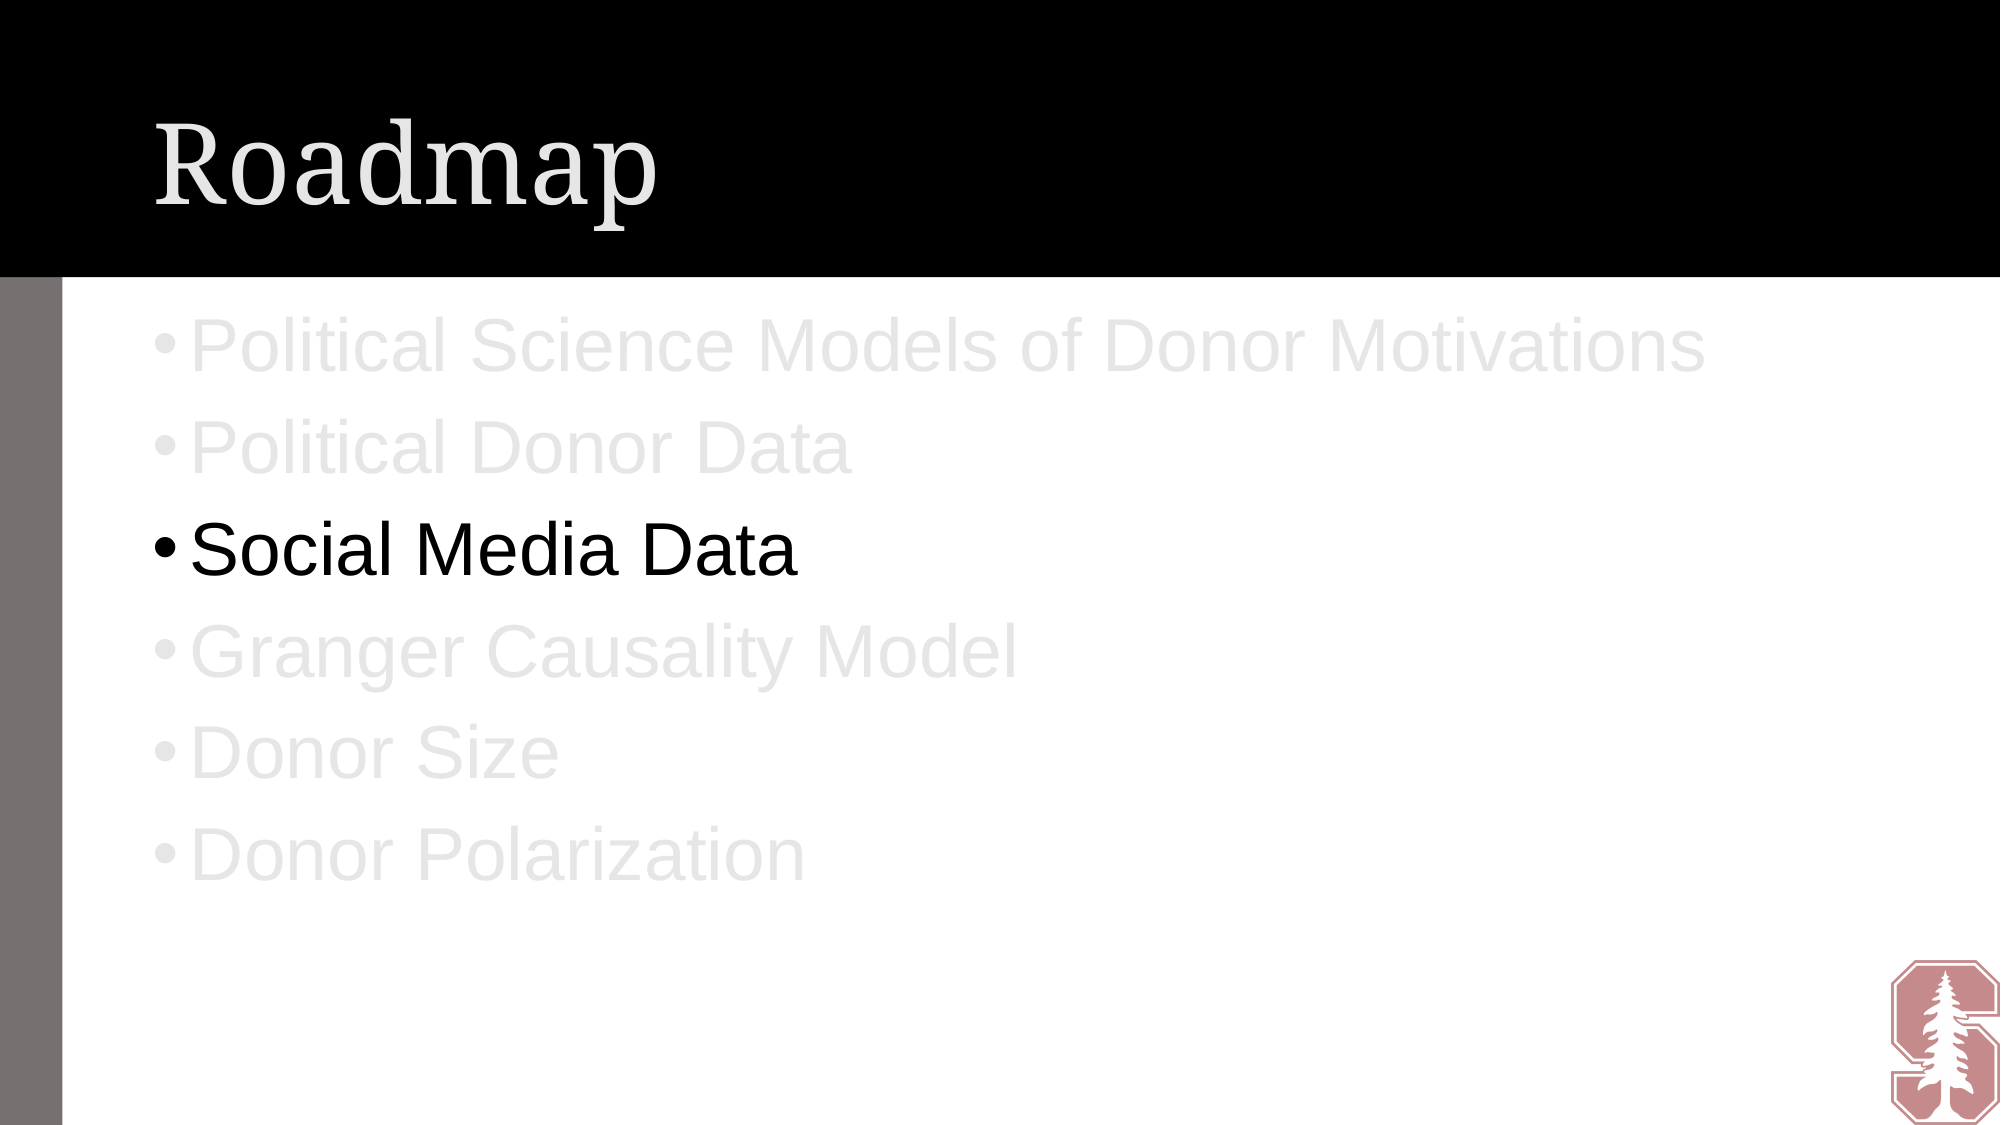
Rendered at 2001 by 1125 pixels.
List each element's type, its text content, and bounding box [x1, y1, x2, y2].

list Political Science Models of Donor Motivations Political Donor Data Social Media Data Granger Causality Model Donor Size Donor Polarization [137, 299, 2000, 1014]
title Roadmap [137, 59, 1863, 278]
